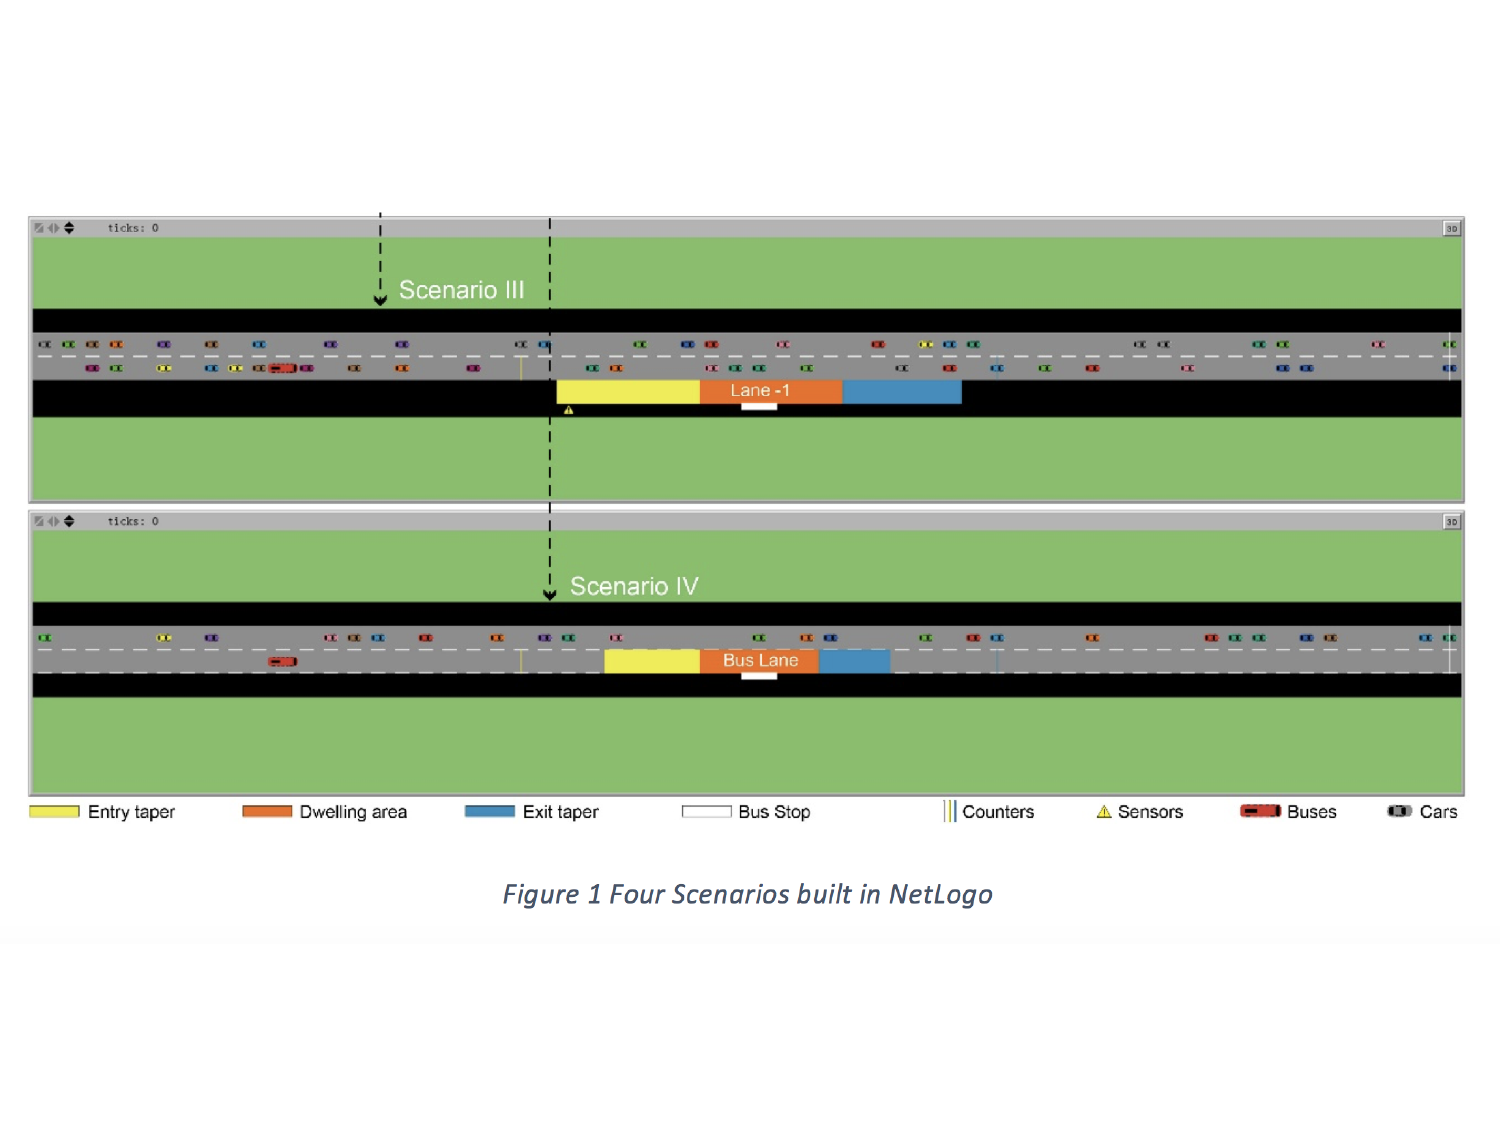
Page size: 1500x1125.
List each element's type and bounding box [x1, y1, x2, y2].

picture [0, 176, 1500, 945]
